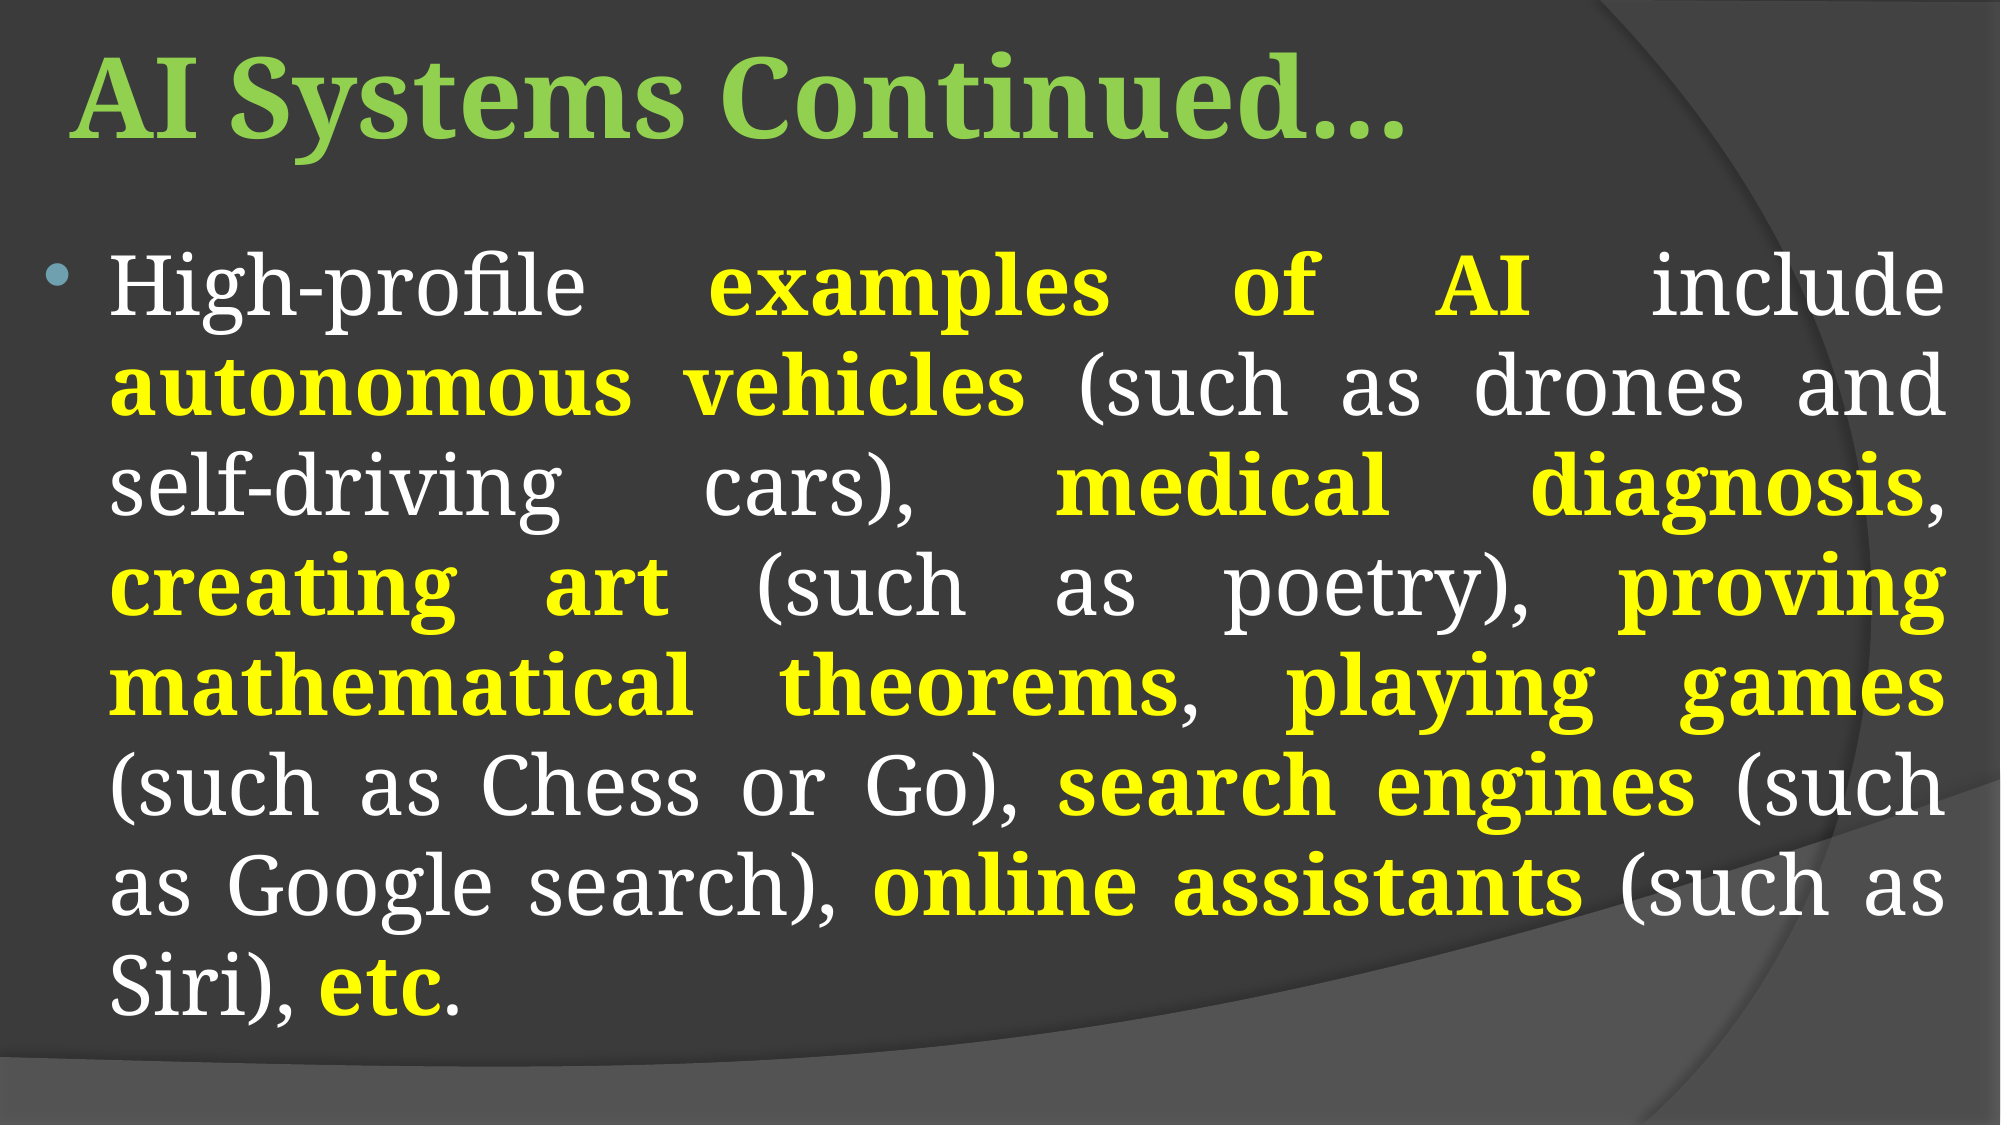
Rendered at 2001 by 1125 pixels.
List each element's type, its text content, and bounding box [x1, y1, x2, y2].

title AI Systems Continued… [62, 0, 1488, 188]
list High-profile examples of AI include autonomous vehicles (such as drones and self-driving cars), medical diagnosis, creating art (such as poetry), proving mathematical theorems, playing games (such as Chess or Go), search engines (such as Google search), online assistants (such as Siri), etc. [24, 224, 1963, 968]
